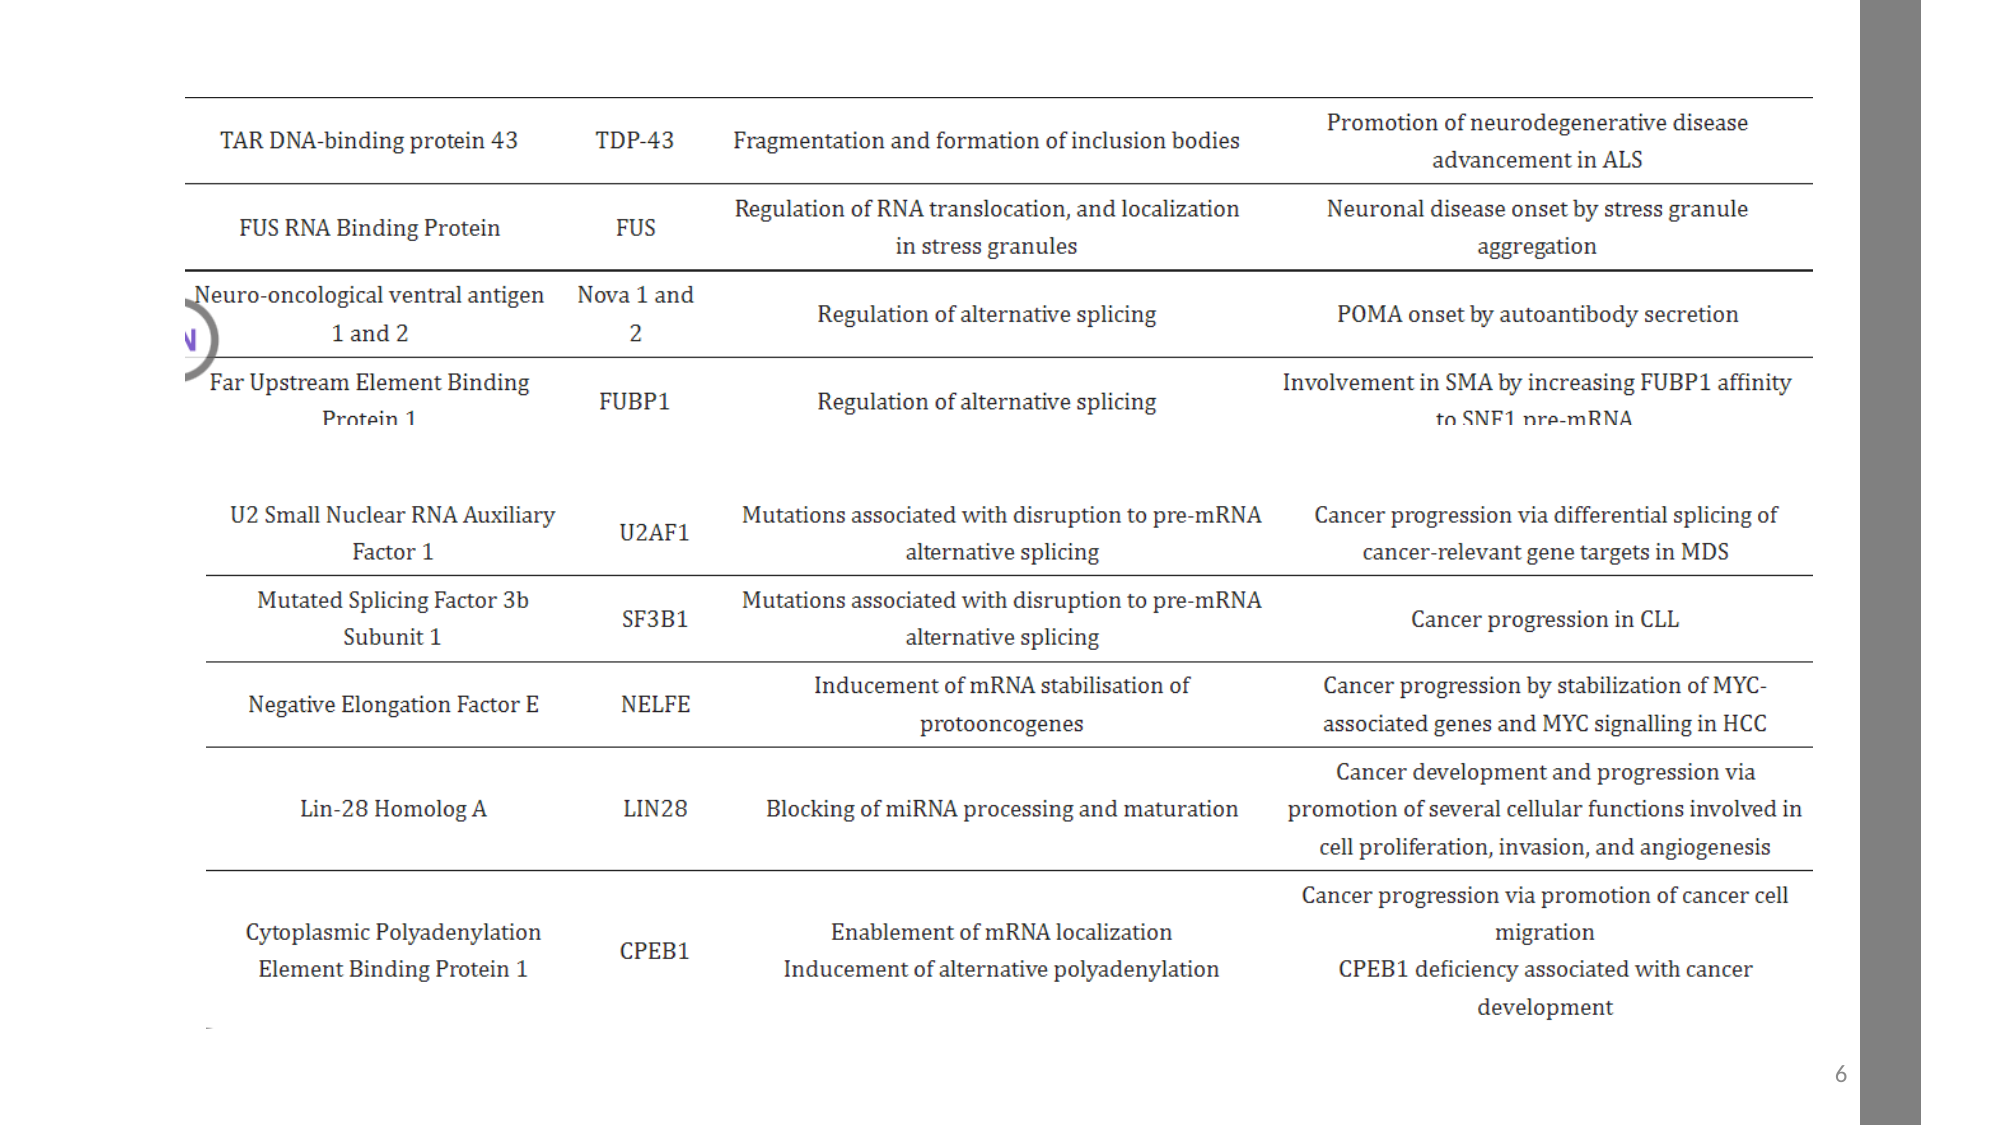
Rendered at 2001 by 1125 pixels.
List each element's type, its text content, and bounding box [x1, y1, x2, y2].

picture [185, 97, 1813, 425]
text_box [1860, 0, 1921, 1125]
slide_number 6 [1412, 1042, 1860, 1103]
picture [206, 491, 1813, 1029]
